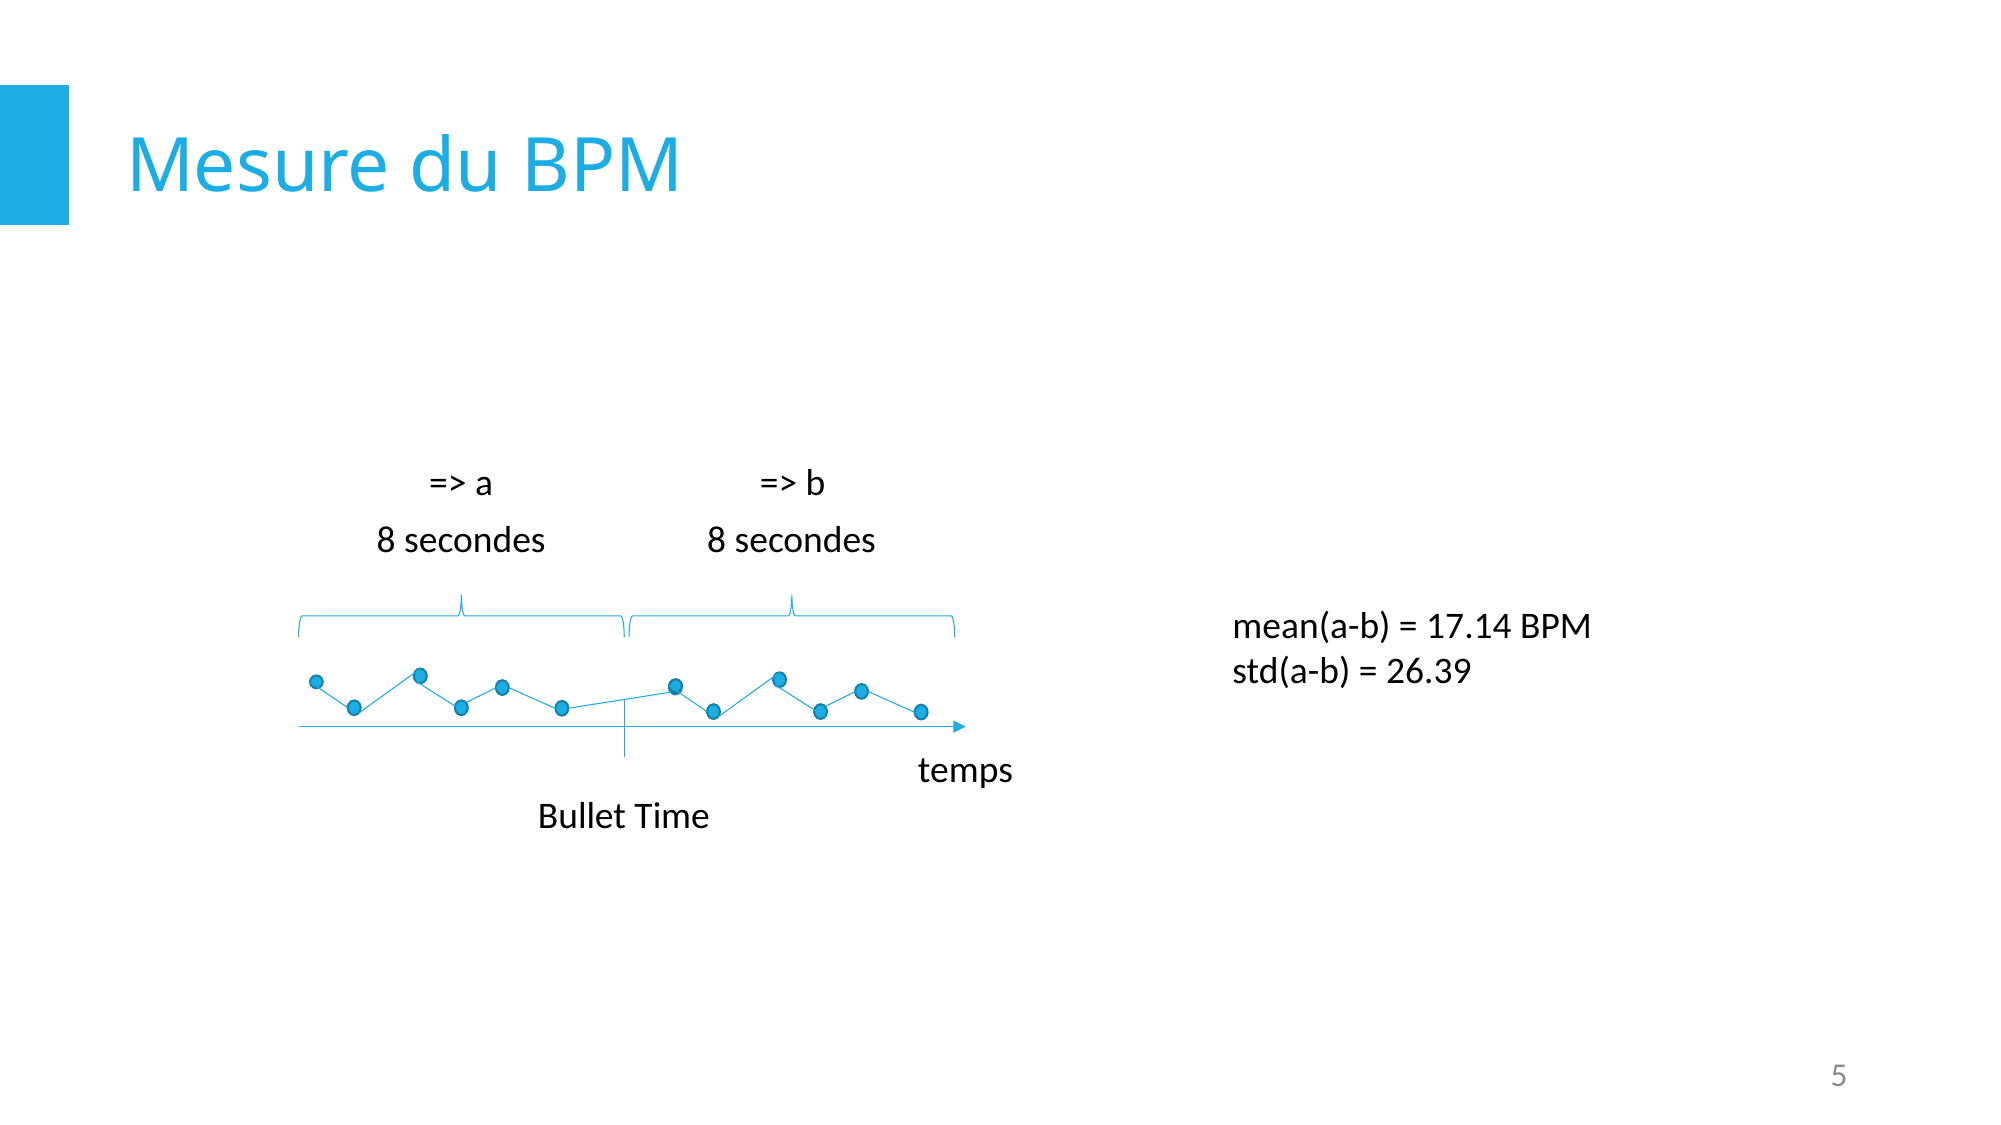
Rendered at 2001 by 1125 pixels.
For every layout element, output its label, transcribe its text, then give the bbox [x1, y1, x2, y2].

title Mesure du BPM [111, 58, 1522, 276]
text_box mean(a-b) = 17.14 BPM std(a-b) = 26.39 [1217, 594, 1608, 699]
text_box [298, 450, 1029, 845]
slide_number 5 [1412, 1042, 1863, 1103]
